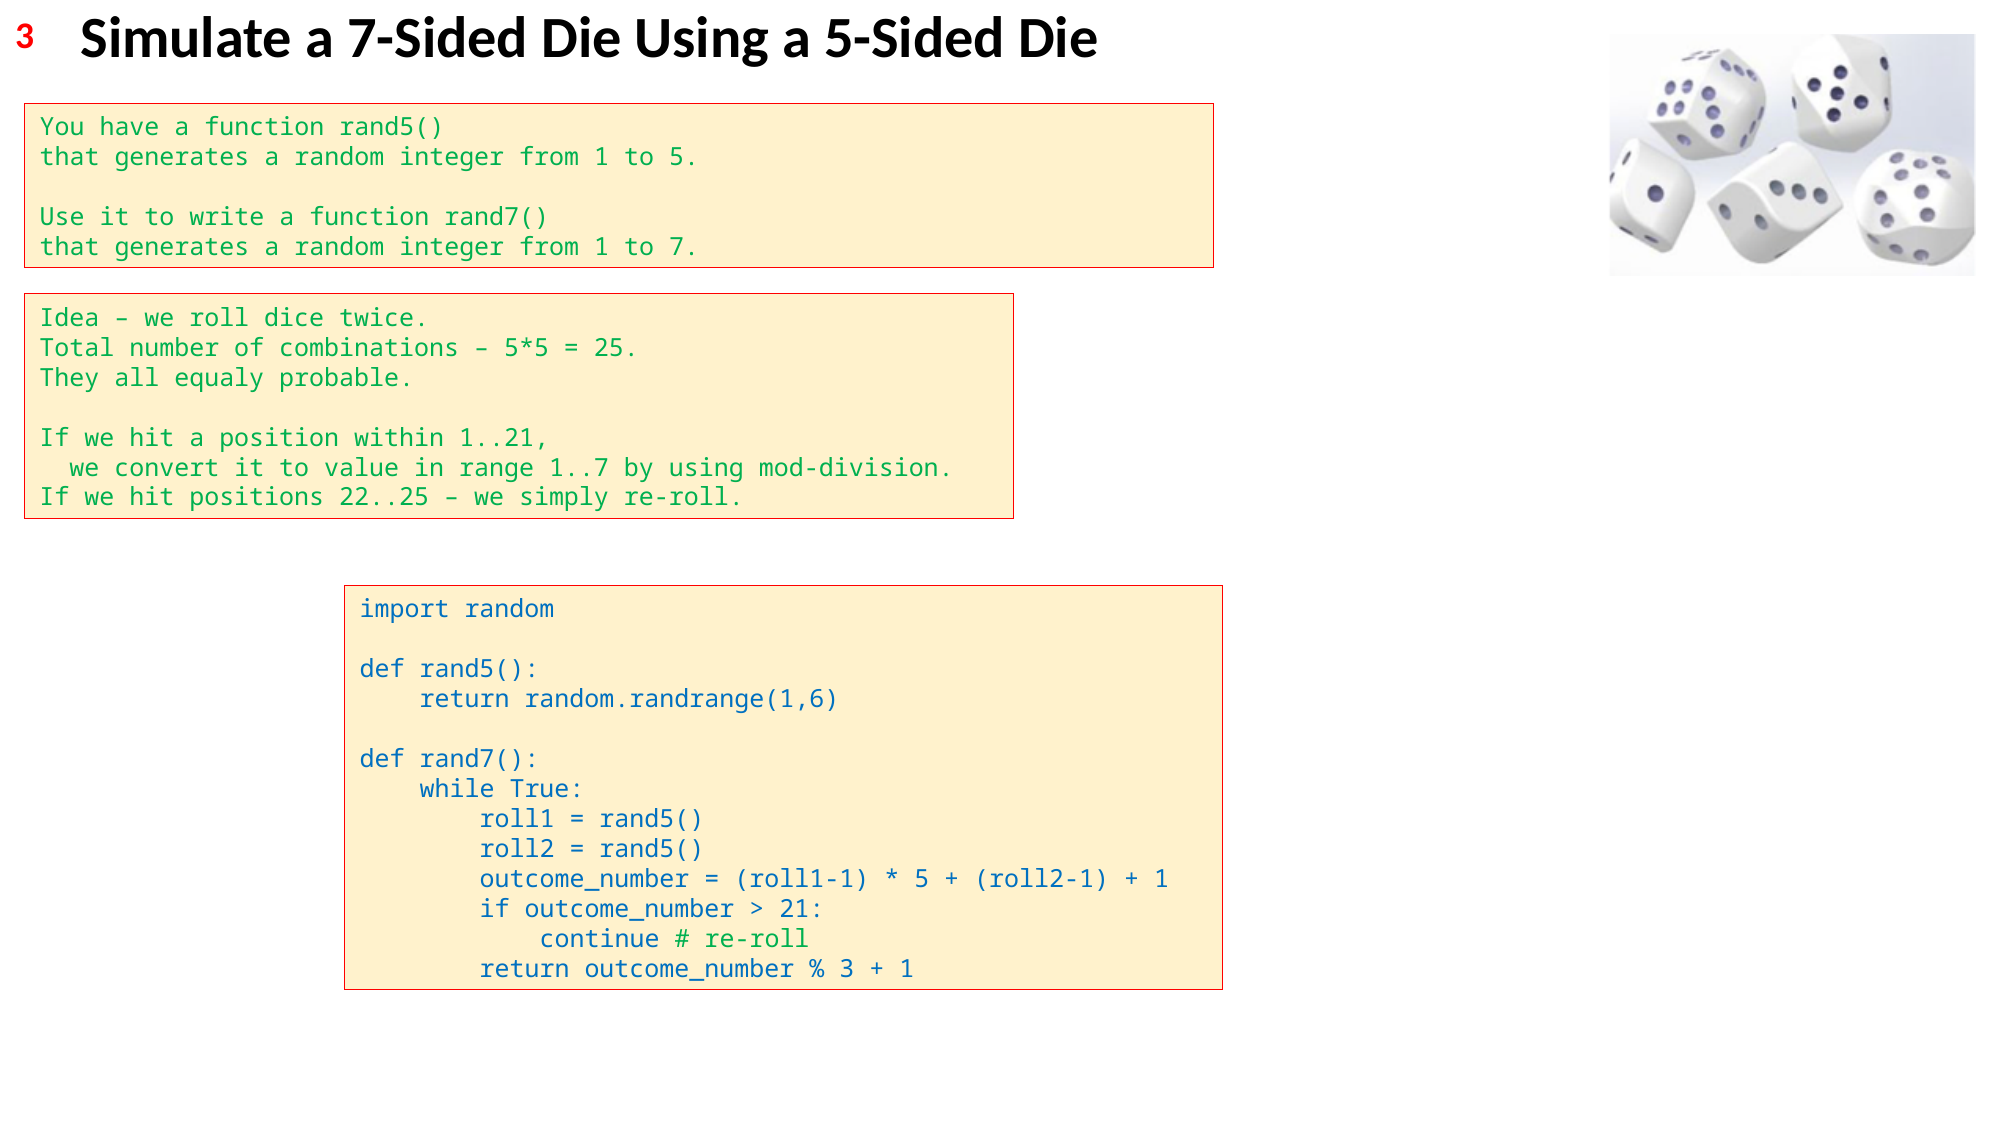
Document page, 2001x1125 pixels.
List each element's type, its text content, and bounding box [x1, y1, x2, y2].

text_box 3 [0, 3, 50, 64]
picture [1607, 34, 1976, 276]
text_box You have a function rand5() that generates a random integer from 1 to 5. Use it to write a function rand7() that generates a random integer from 1 to 7. [24, 103, 1214, 268]
text_box Simulate a 7-Sided Die Using a 5-Sided Die [65, 0, 1255, 77]
text_box import random def rand5(): return random.randrange(1,6) def rand7(): while True: roll1 = rand5() roll2 = rand5() outcome_number = (roll1-1) * 5 + (roll2-1) + 1 if outcome_number > 21: continue # re-roll return outcome_number % 3 + 1 [344, 585, 1223, 990]
text_box Idea – we roll dice twice. Total number of combinations – 5*5 = 25. They all equaly probable. If we hit a position within 1..21, we convert it to value in range 1..7 by using mod-division. If we hit positions 22..25 – we simply re-roll. [24, 293, 1014, 519]
